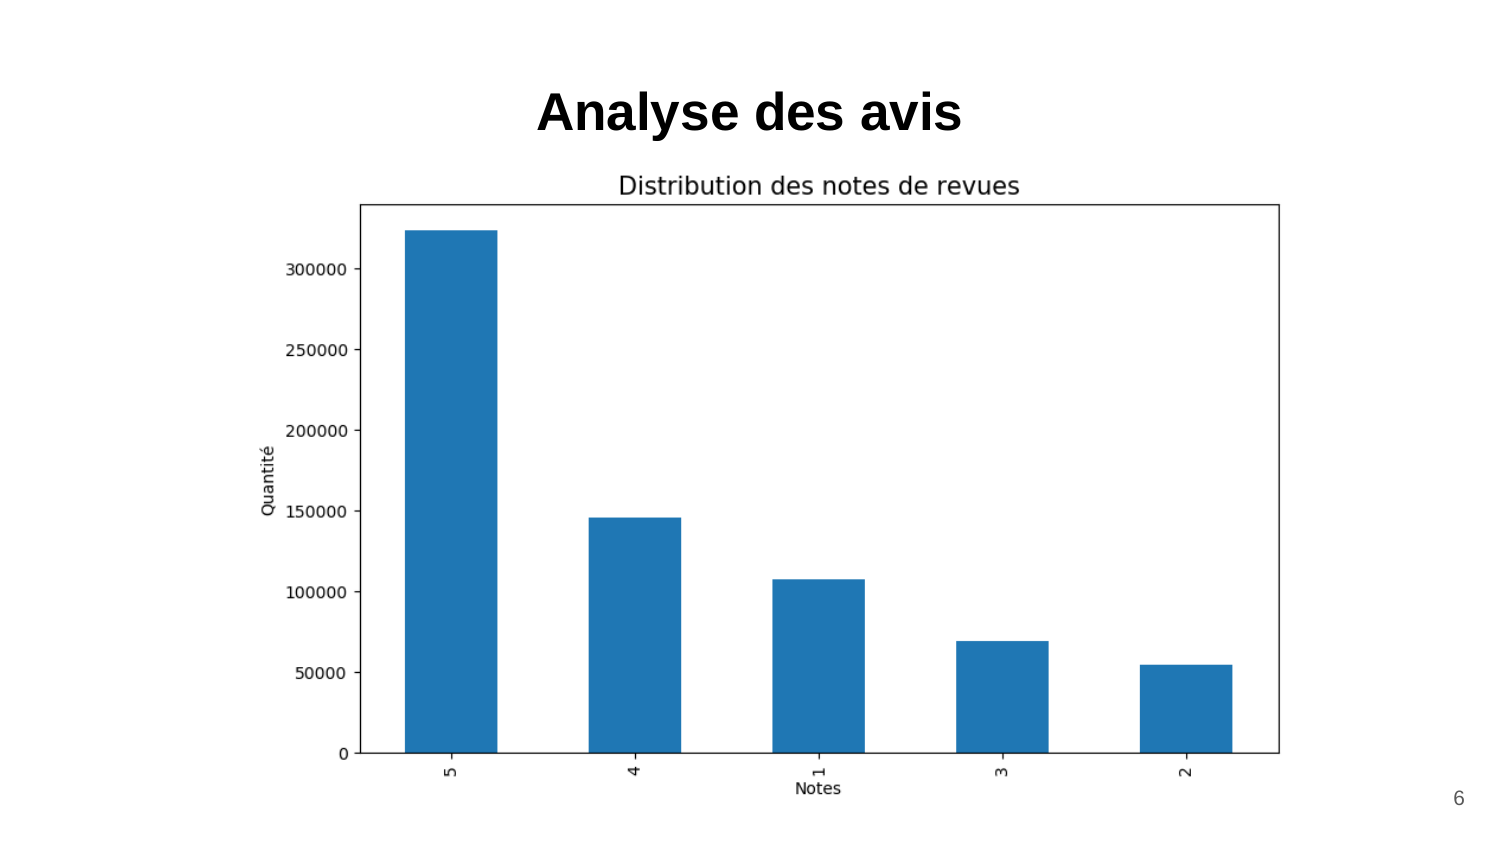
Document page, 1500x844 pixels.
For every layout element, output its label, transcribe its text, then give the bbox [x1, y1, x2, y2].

slide_number ‹#› [1389, 764, 1480, 830]
picture [212, 171, 1287, 799]
title Analyse des avis [51, 62, 1449, 157]
